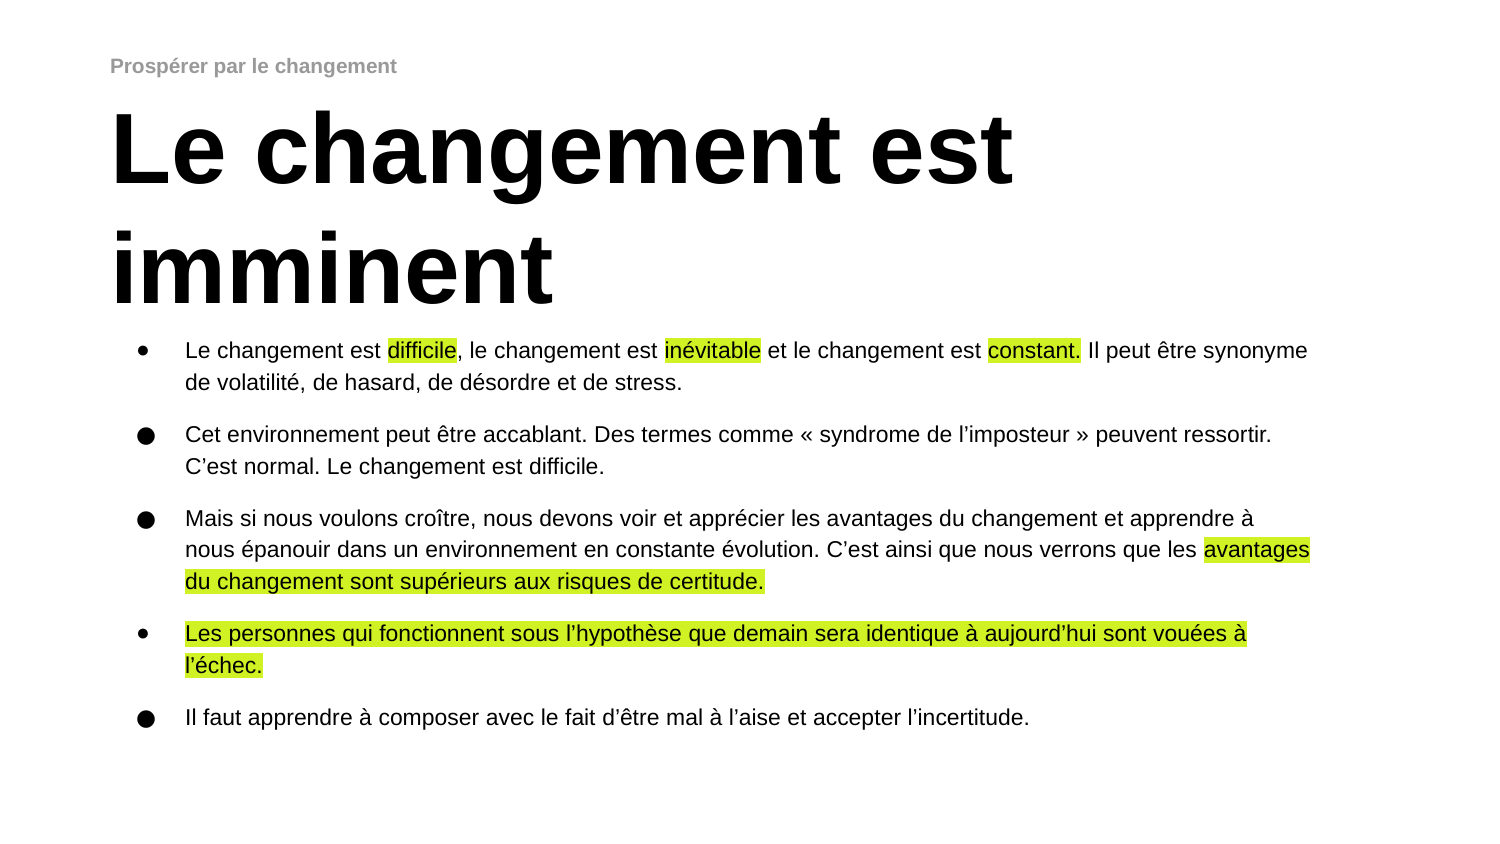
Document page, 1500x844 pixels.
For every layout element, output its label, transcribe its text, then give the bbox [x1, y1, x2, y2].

text_box Prospérer par le changement [95, 37, 525, 68]
text_box Le changement est difficile, le changement est inévitable et le changement est constant. Il peut être synonyme de volatilité, de hasard, de désordre et de stress. Cet environnement peut être accablant. Des termes comme « syndrome de l’imposteur » peuvent ressortir. C’est normal. Le changement est difficile. Mais si nous voulons croître, nous devons voir et apprécier les avantages du changement et apprendre à nous épanouir dans un environnement en constante évolution. C’est ainsi que nous verrons que les avantages du changement sont supérieurs aux risques de certitude. Les personnes qui fonctionnent sous l’hypothèse que demain sera identique à aujourd’hui sont vouées à l’échec. Il faut apprendre à composer avec le fait d’être mal à l’aise et accepter l’incertitude. [95, 316, 1326, 797]
text_box Le changement est imminent [95, 68, 1204, 316]
